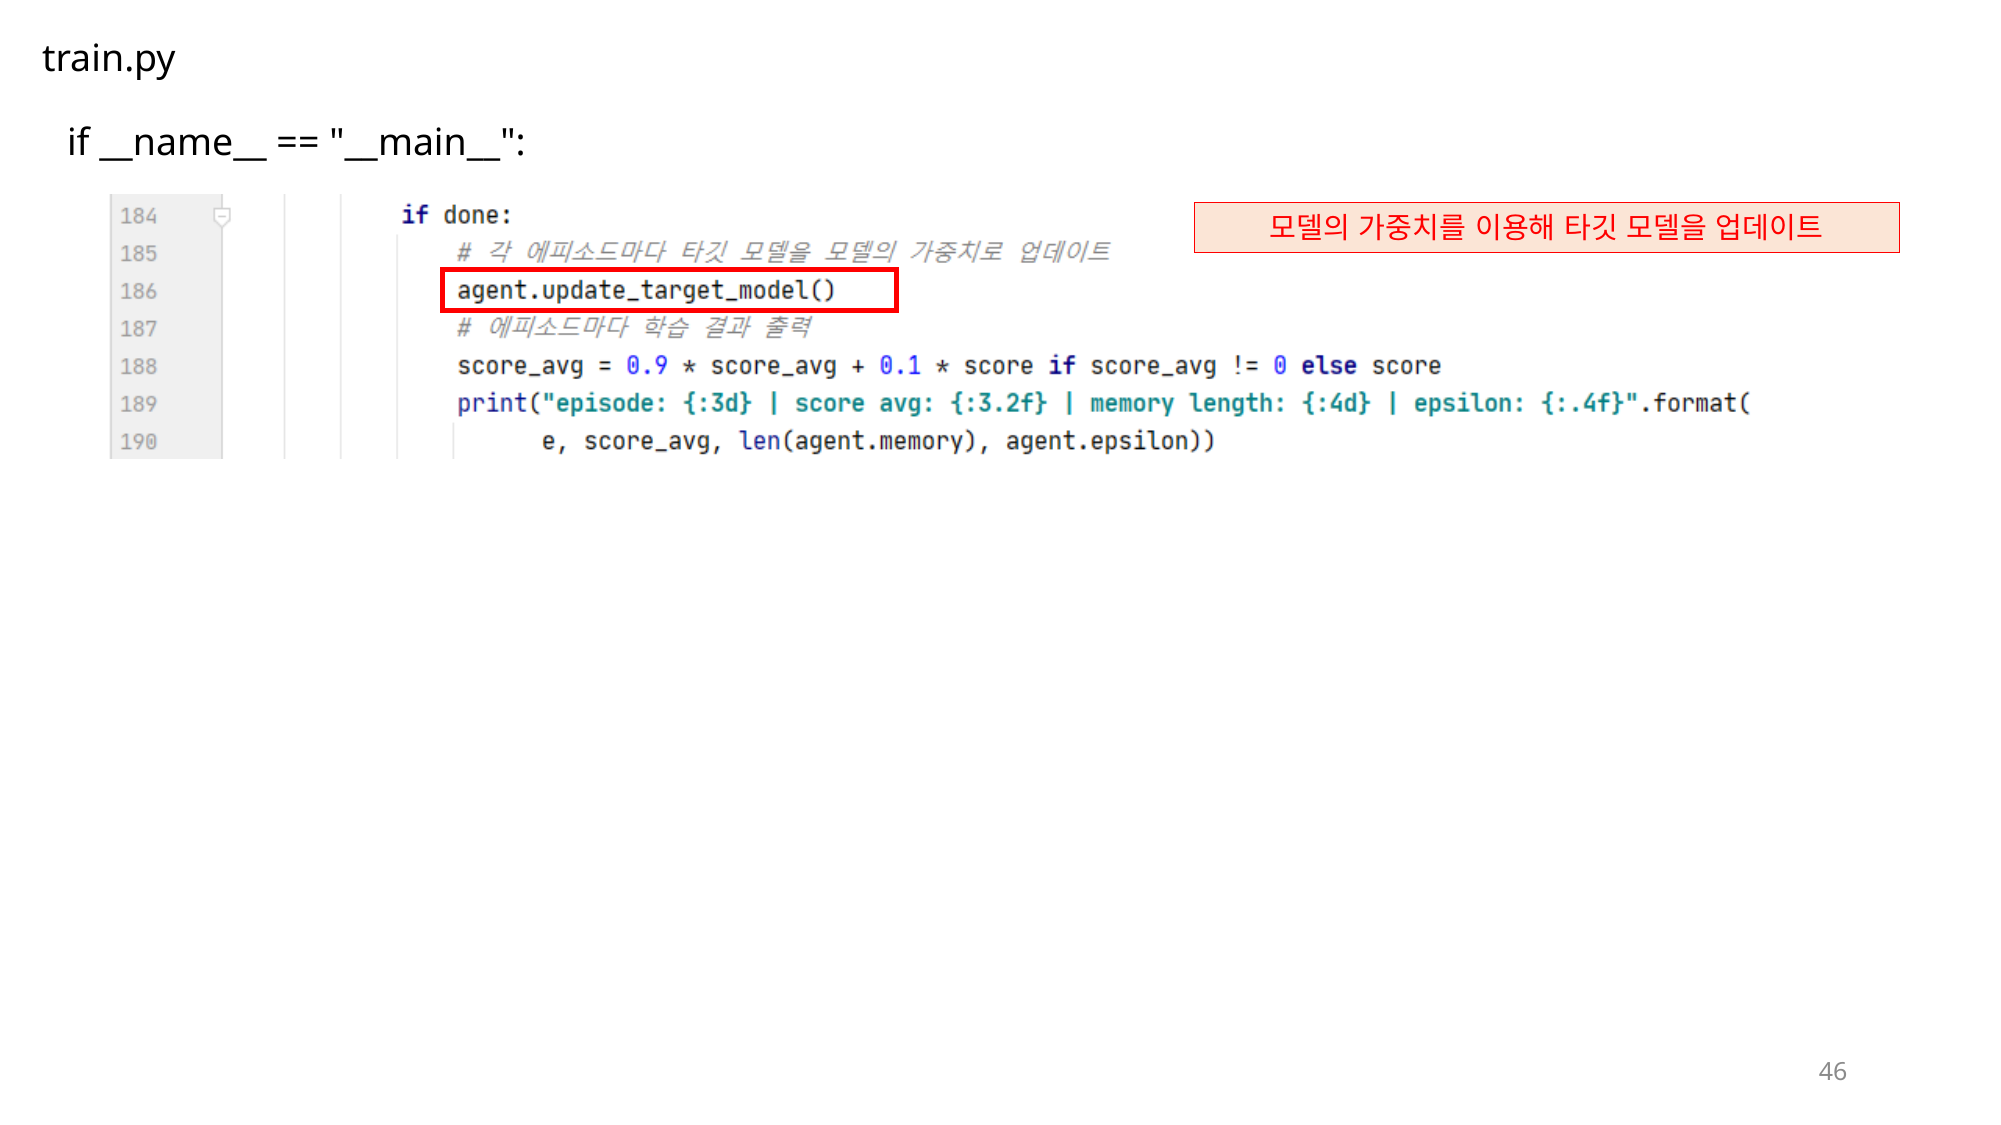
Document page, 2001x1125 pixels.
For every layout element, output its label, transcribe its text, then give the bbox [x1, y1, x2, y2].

text_box if __name__ == "__main__": [52, 110, 542, 171]
text_box 모델의 가중치를 이용해 타깃 모델을 업데이트 [1786, 202, 1900, 253]
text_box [108, 194, 1786, 459]
text_box train.py [27, 26, 191, 87]
slide_number 45 [1412, 1042, 1863, 1103]
